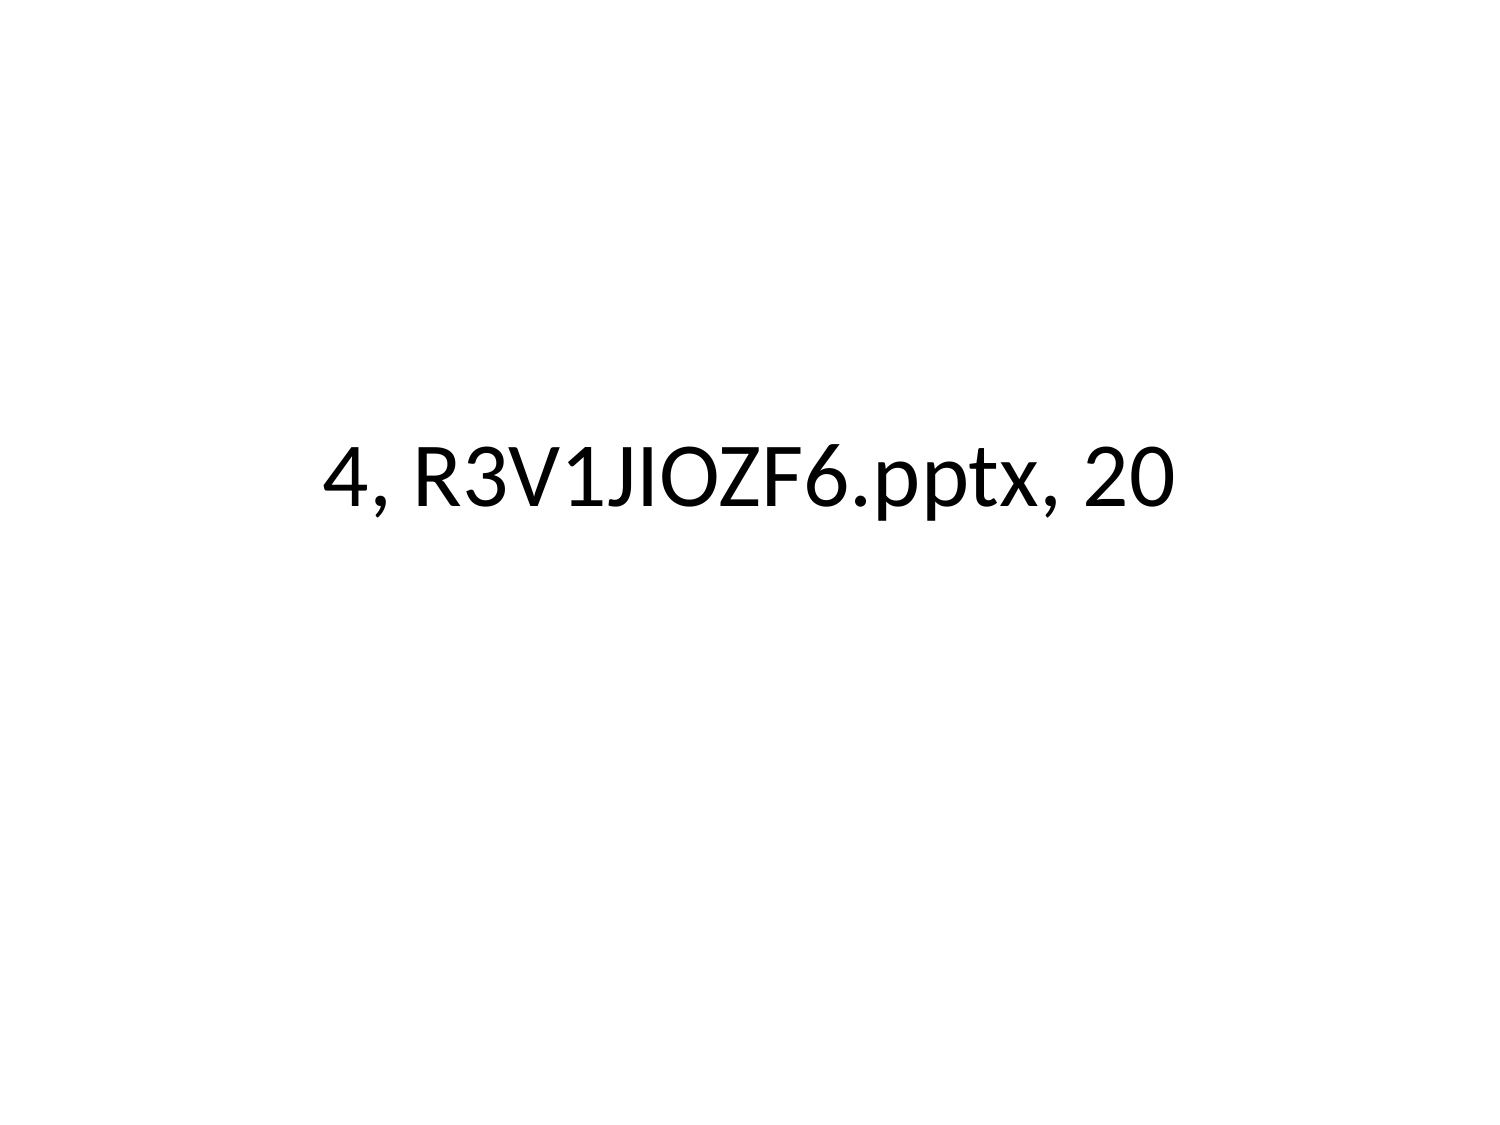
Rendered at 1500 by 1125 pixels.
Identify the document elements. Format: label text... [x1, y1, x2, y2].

title 4, R3V1JIOZF6.pptx, 20 [112, 349, 1388, 591]
